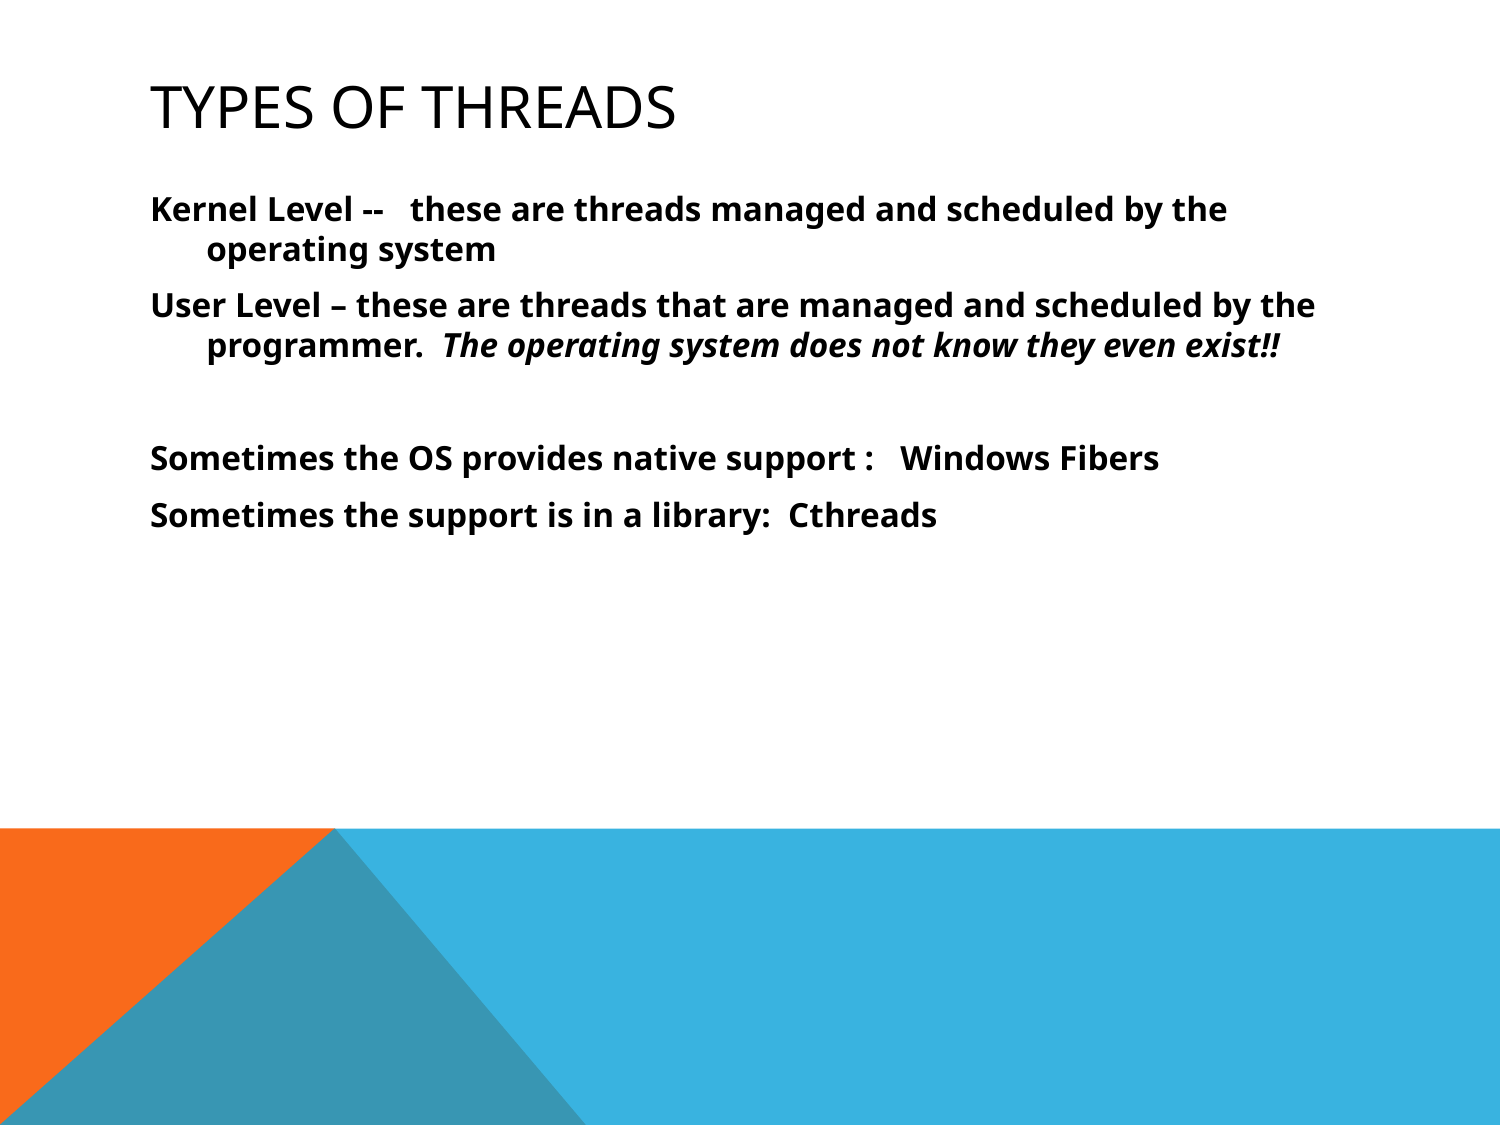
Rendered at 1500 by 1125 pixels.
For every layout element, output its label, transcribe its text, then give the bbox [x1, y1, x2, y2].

title Types of threads [135, 60, 1369, 150]
list Kernel Level -- these are threads managed and scheduled by the operating system User Level – these are threads that are managed and scheduled by the programmer. The operating system does not know they even exist!! Sometimes the OS provides native support : Windows Fibers Sometimes the support is in a library: Cthreads [135, 180, 1369, 768]
